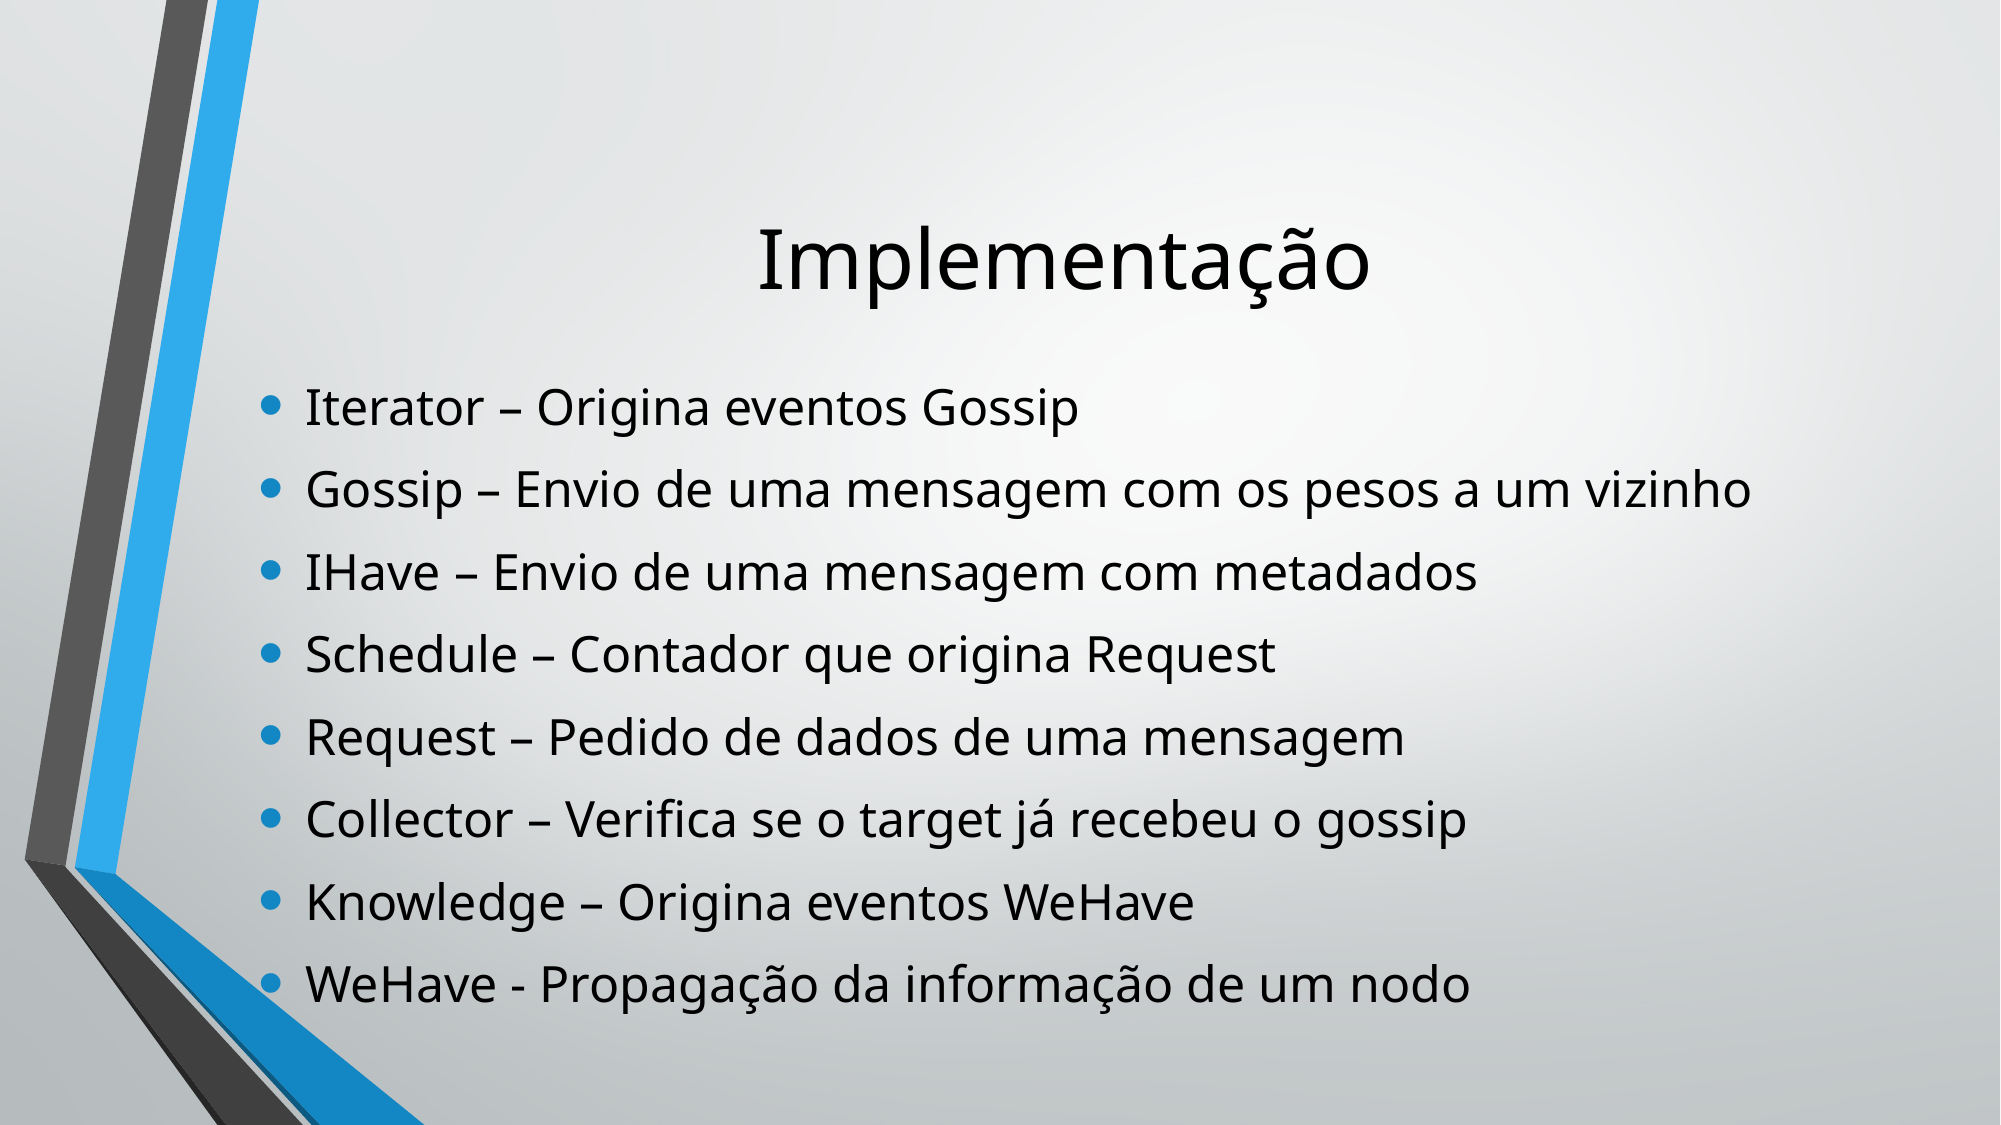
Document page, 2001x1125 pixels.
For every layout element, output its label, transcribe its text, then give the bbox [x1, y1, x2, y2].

list Iterator – Origina eventos Gossip Gossip – Envio de uma mensagem com os pesos a um vizinho IHave – Envio de uma mensagem com metadados Schedule – Contador que origina Request Request – Pedido de dados de uma mensagem Collector – Verifica se o target já recebeu o gossip Knowledge – Origina eventos WeHave WeHave - Propagação da informação de um nodo [243, 437, 1887, 950]
title Implementação [243, 112, 1887, 400]
